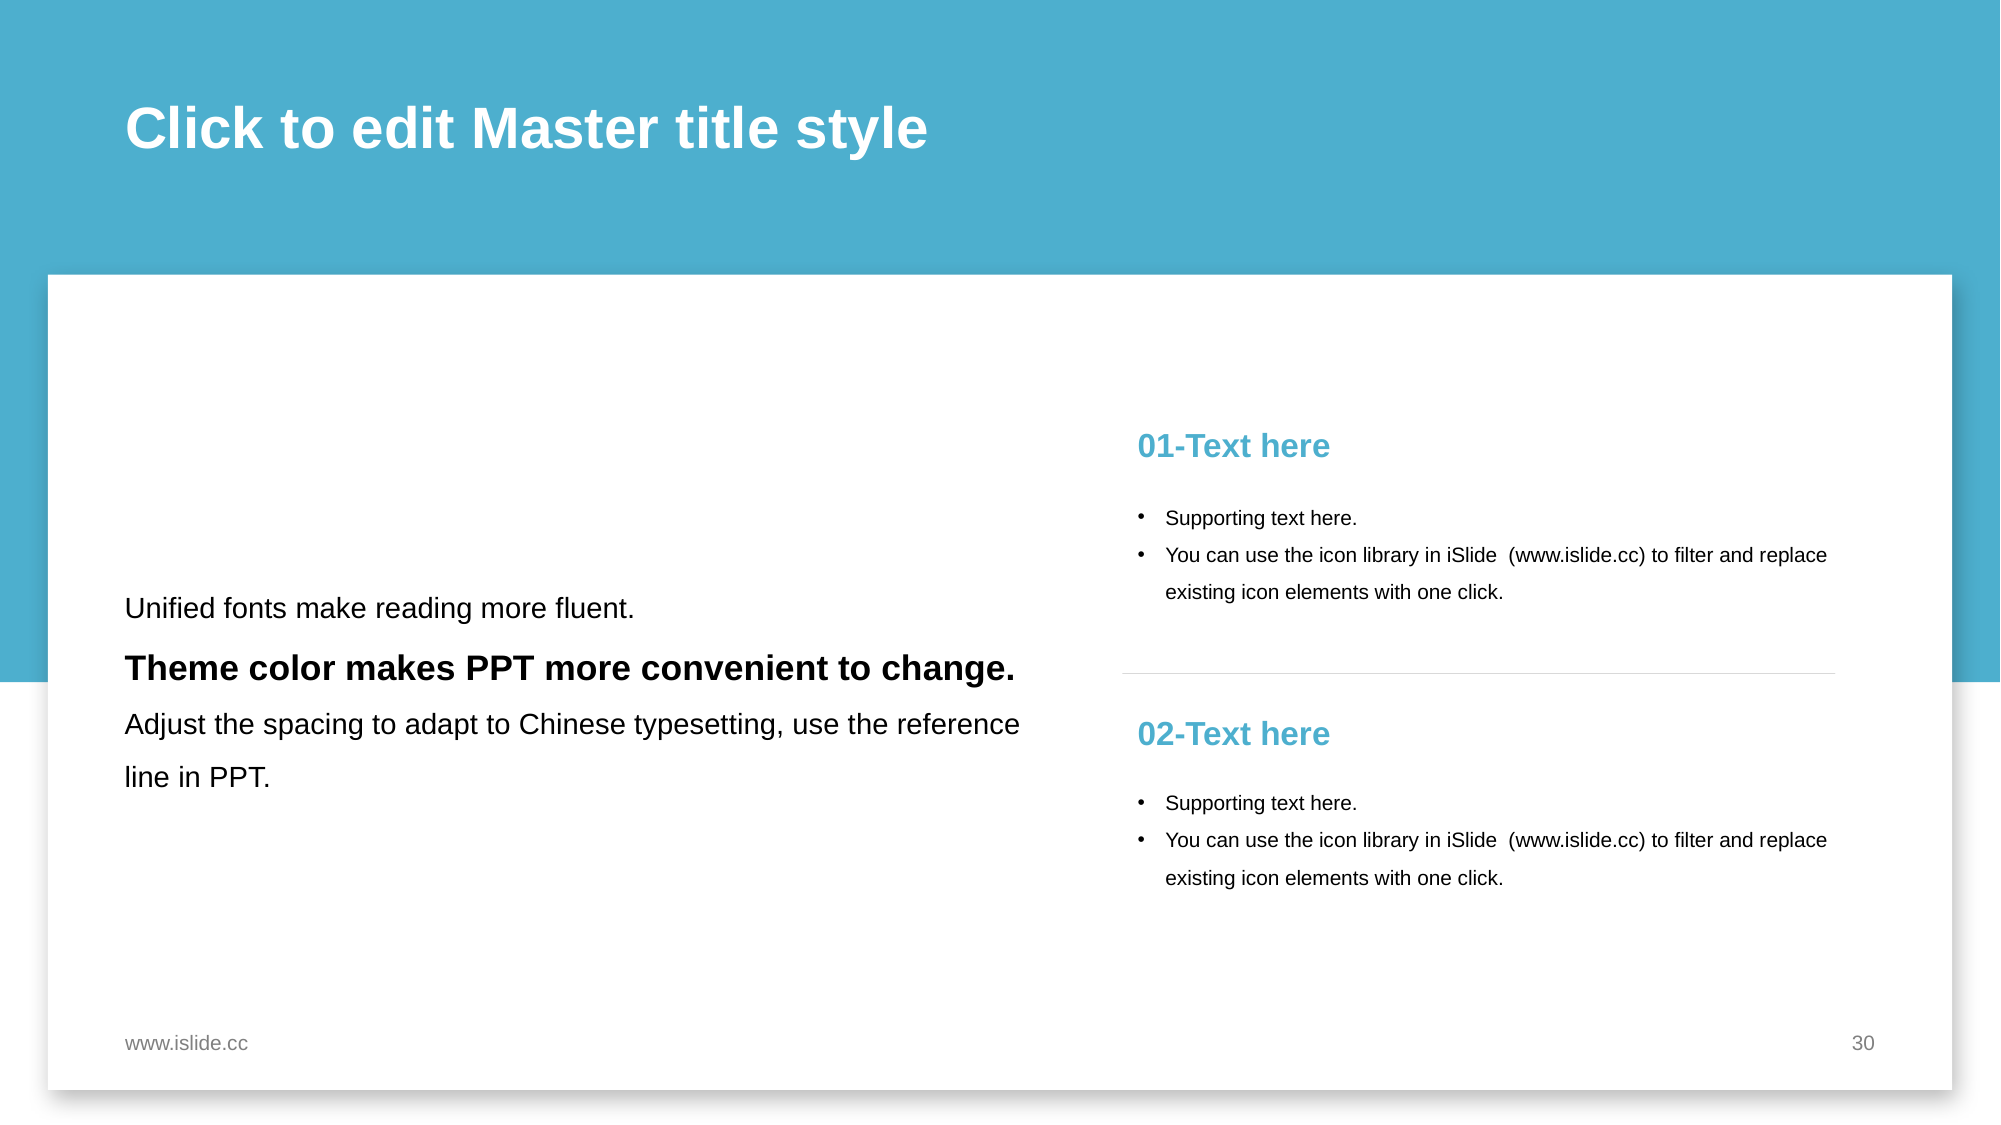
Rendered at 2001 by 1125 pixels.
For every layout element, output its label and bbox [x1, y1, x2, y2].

text_box [0, 0, 2000, 1090]
